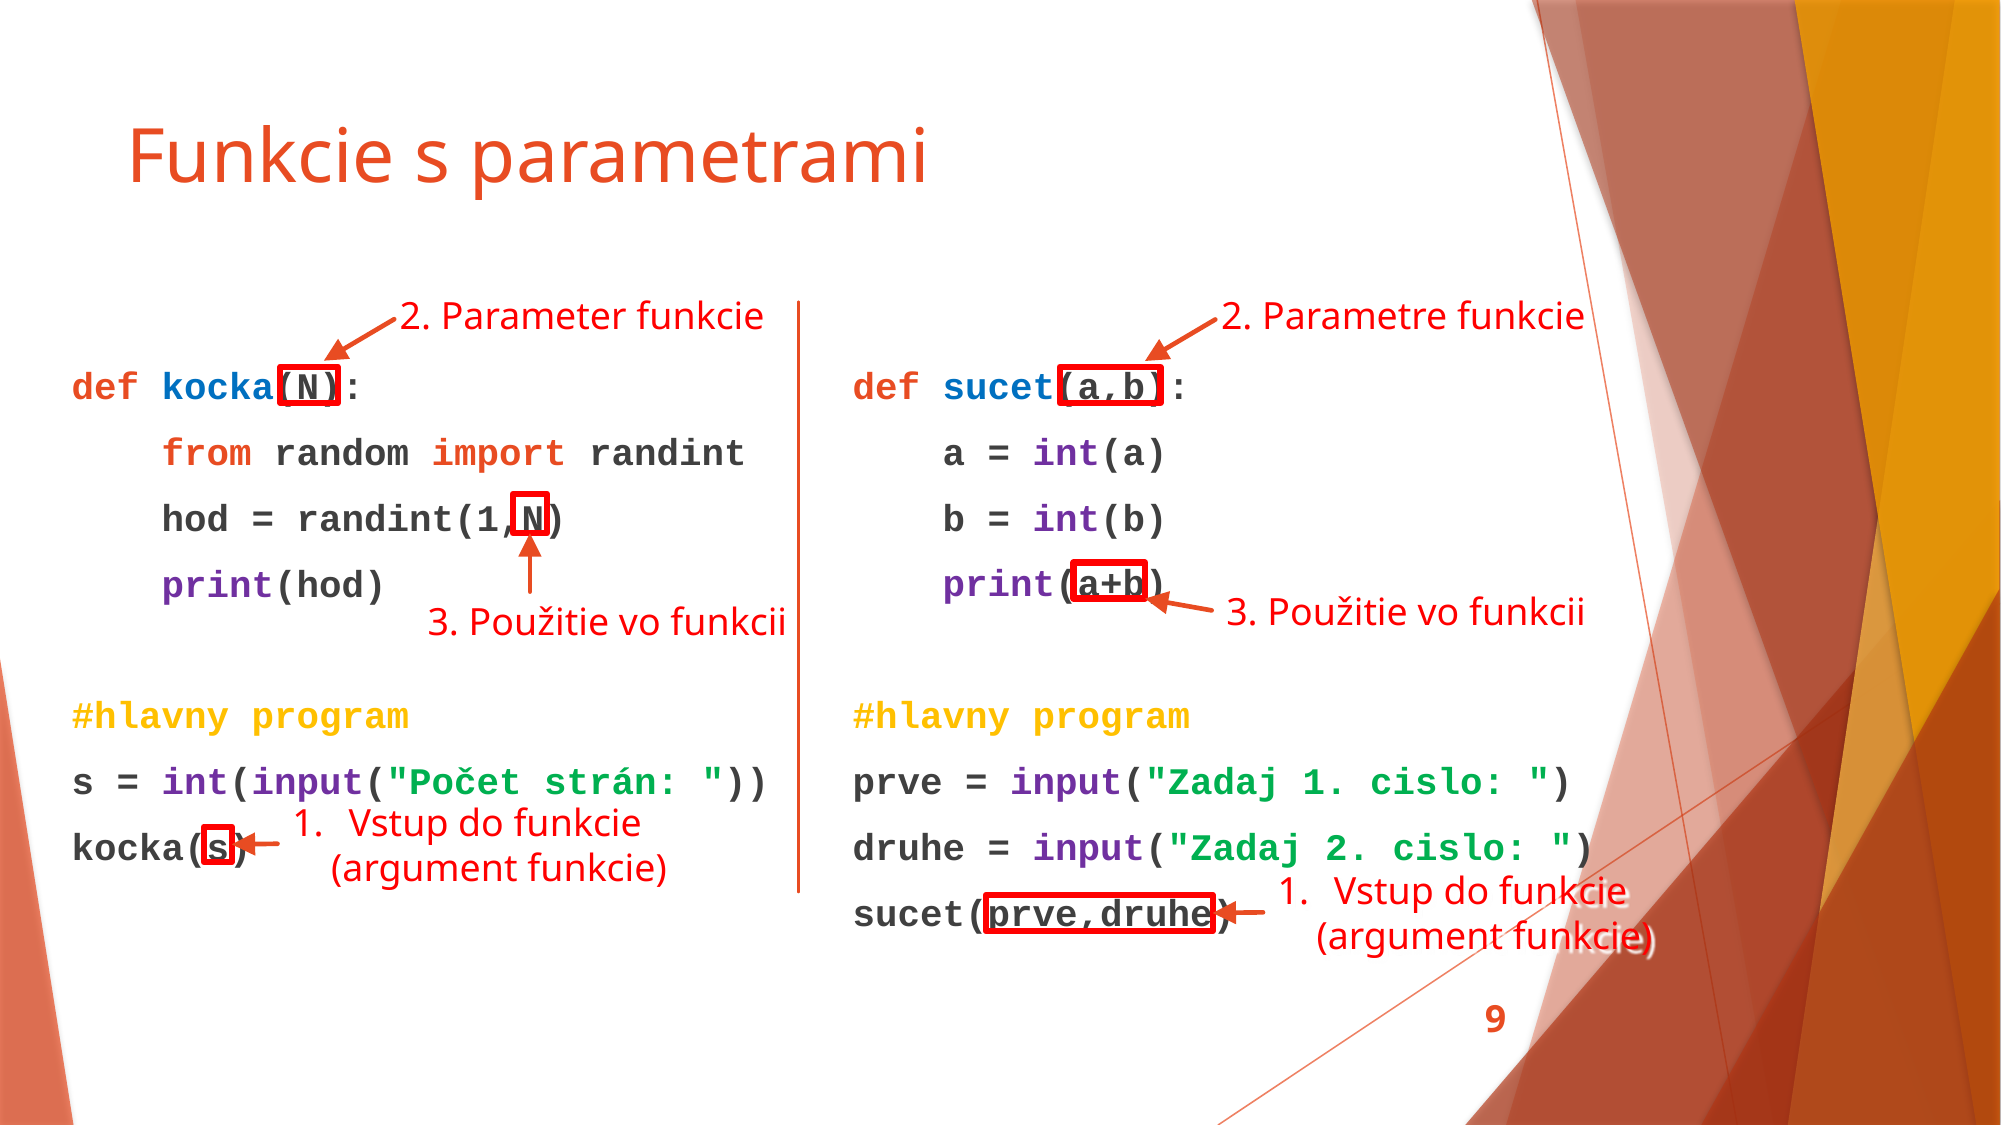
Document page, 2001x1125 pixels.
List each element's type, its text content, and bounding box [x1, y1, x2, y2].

text_box Vstup do funkcie (argument funkcie) [1262, 859, 1668, 965]
text_box def sucet(a,b): a = int(a) b = int(b) print(a+b) #hlavny program prve = input("Zadaj 1. cislo: ") druhe = input("Zadaj 2. cislo: ") sucet(prve,druhe) [837, 354, 1623, 991]
text_box [1058, 365, 1162, 404]
title Funkcie s parametrami [111, 99, 1522, 317]
text_box [279, 365, 339, 404]
text_box 2. Parametre funkcie [1206, 284, 1601, 345]
slide_number 9 [1409, 991, 1522, 1051]
text_box 2. Parameter funkcie [384, 284, 780, 345]
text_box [1144, 318, 1216, 362]
text_box 3. Použitie vo funkcii [412, 590, 793, 651]
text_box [1144, 598, 1214, 612]
text_box Vstup do funkcie (argument funkcie) [277, 791, 682, 897]
text_box [1072, 561, 1147, 600]
text_box 3. Použitie vo funkcii [1211, 580, 1602, 641]
text_box [984, 893, 1214, 933]
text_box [323, 318, 395, 362]
text_box [511, 492, 548, 535]
text_box [202, 825, 233, 864]
list def kocka(N): from random import randint hod = randint(1,N) print(hod) #hlavny program s = int(input("Počet strán: ")) kocka(s) [56, 354, 791, 992]
